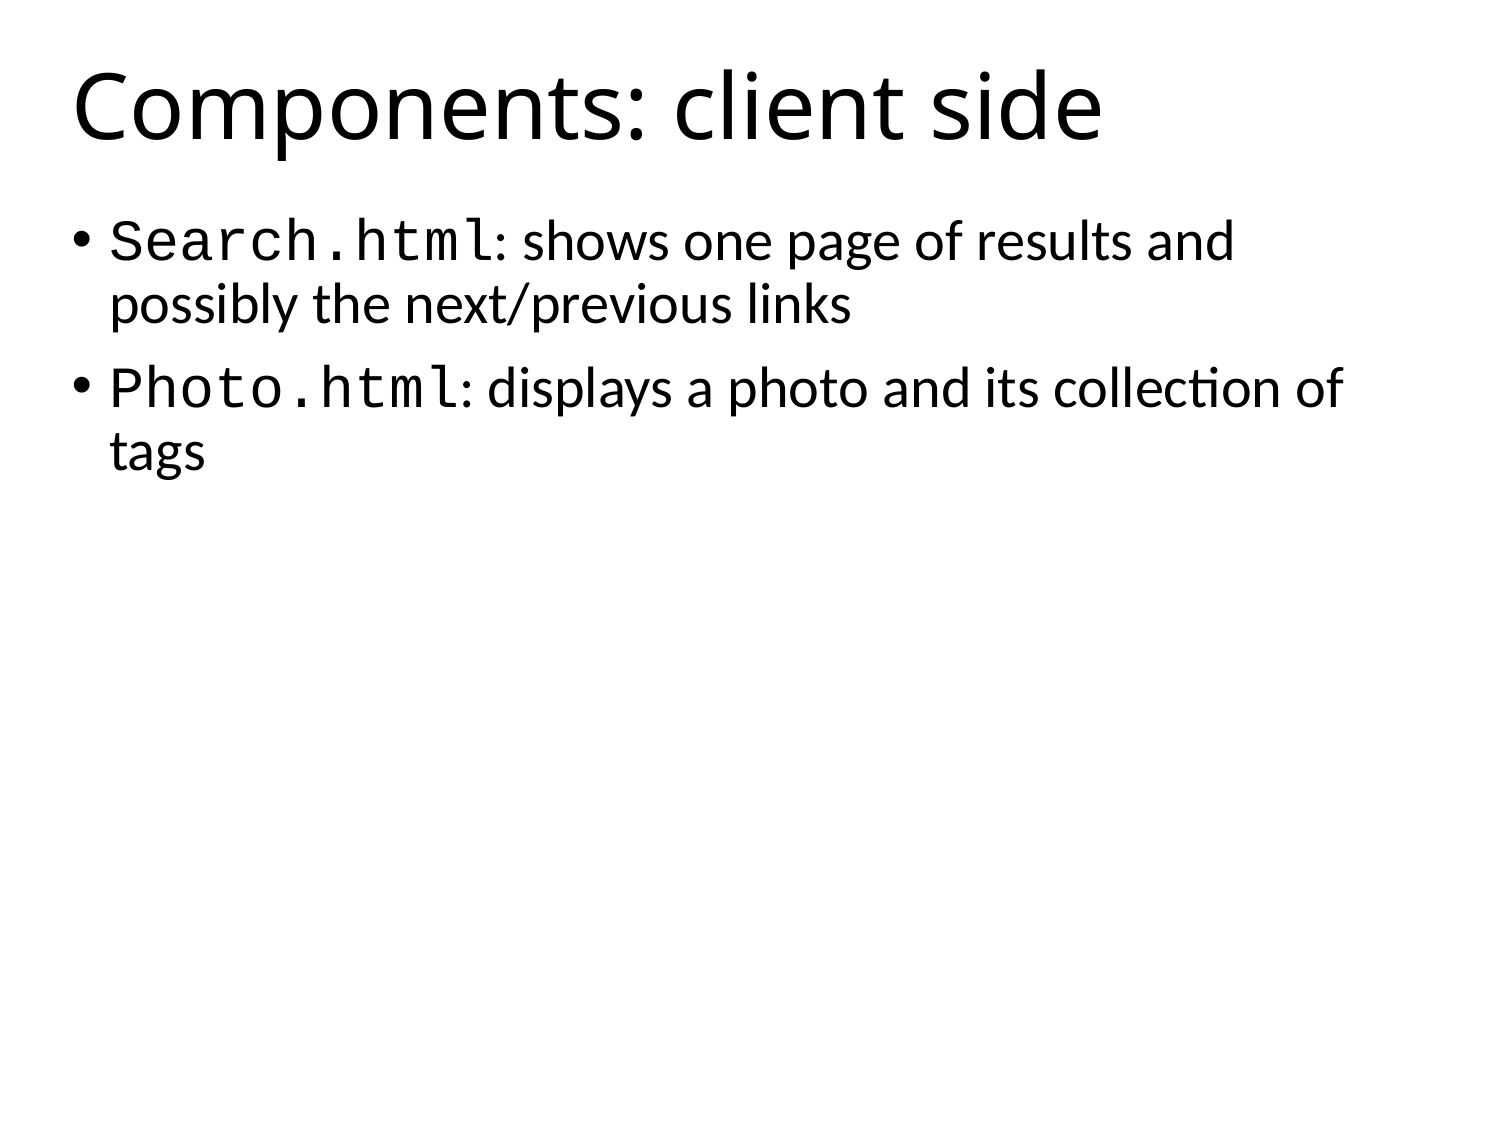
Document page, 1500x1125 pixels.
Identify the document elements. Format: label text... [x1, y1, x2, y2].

title Components: client side [56, 38, 1351, 181]
list Search.html: shows one page of results and possibly the next/previous links Photo.html: displays a photo and its collection of tags [56, 202, 1437, 1087]
